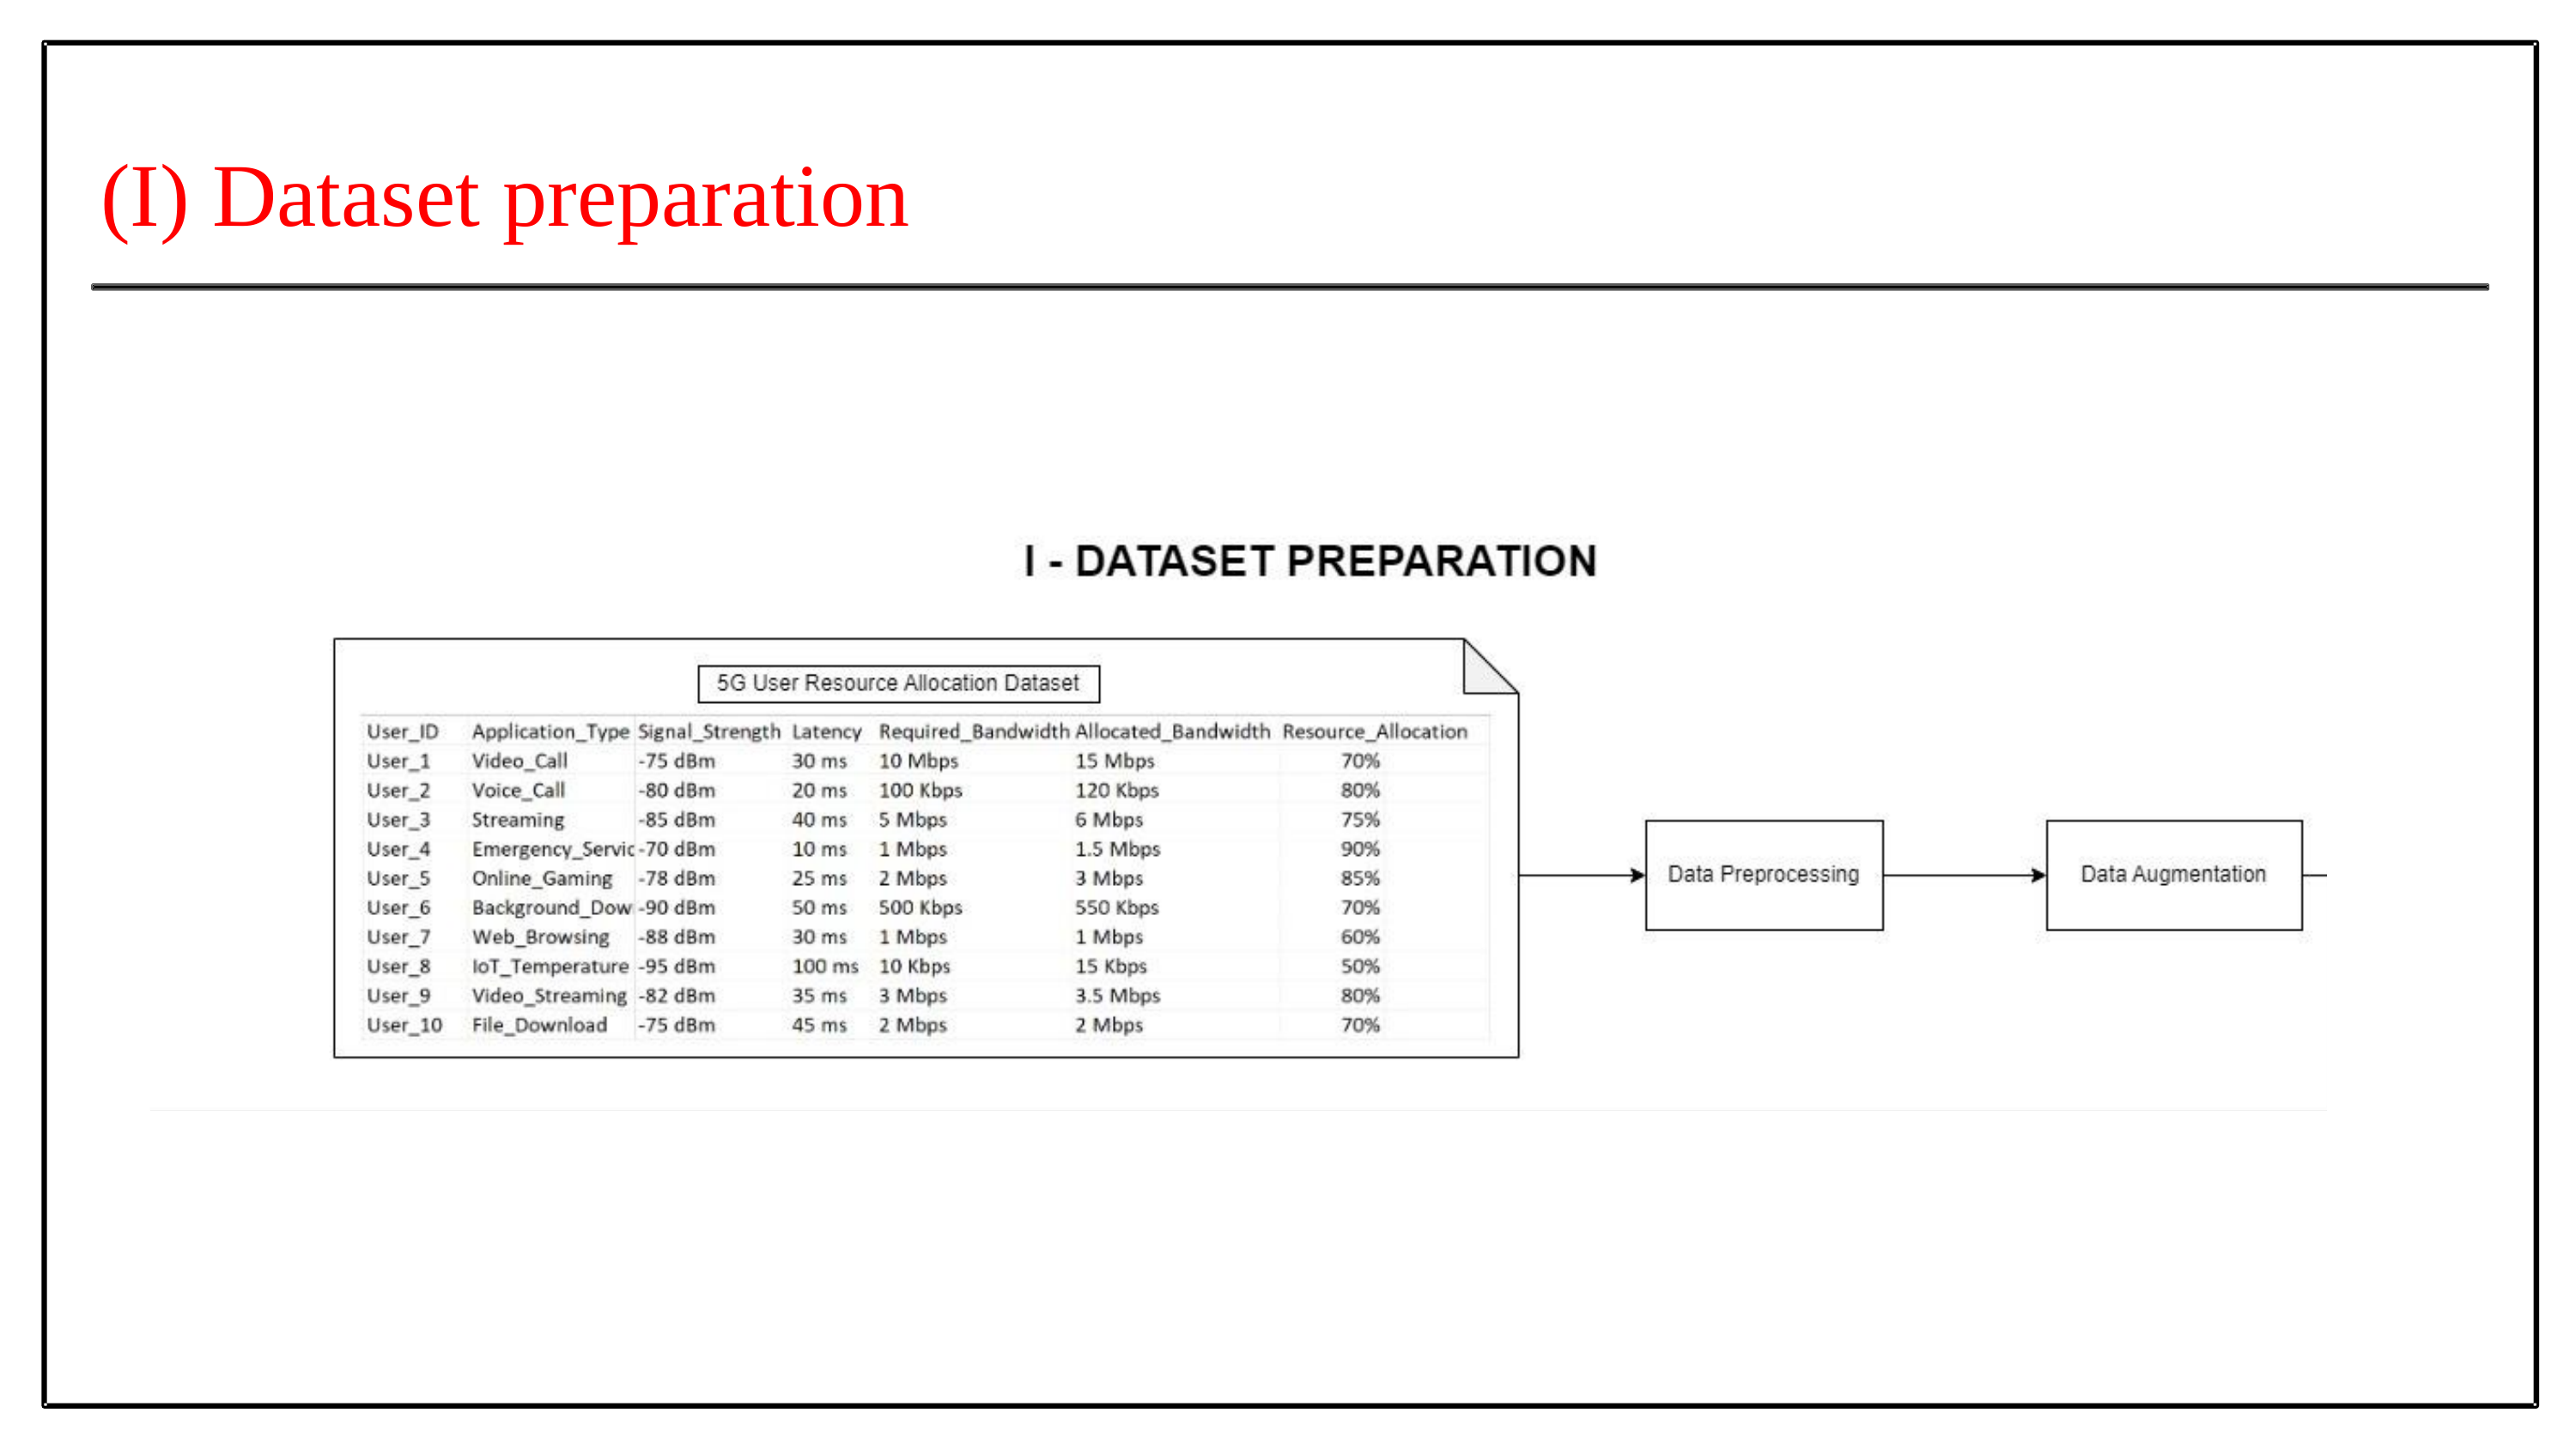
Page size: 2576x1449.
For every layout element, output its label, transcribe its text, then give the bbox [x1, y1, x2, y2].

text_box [90, 282, 2490, 291]
text_box (I) Dataset preparation [100, 111, 2476, 245]
text_box [41, 39, 2540, 1409]
picture [149, 517, 2328, 1111]
